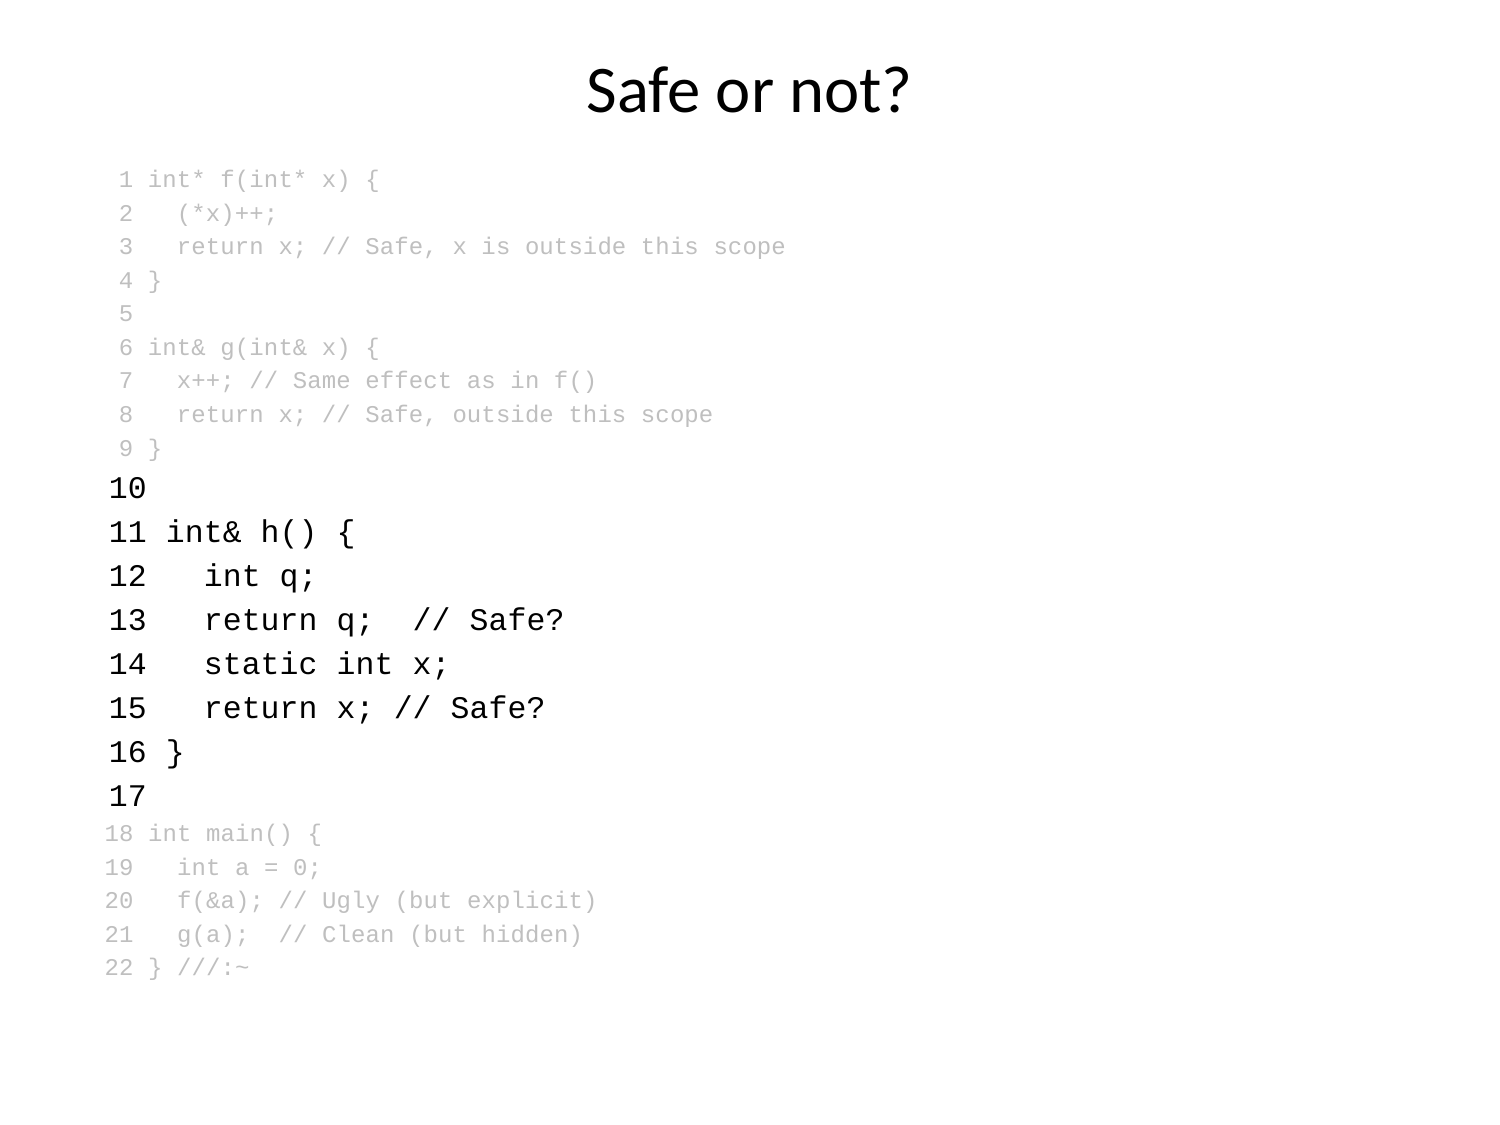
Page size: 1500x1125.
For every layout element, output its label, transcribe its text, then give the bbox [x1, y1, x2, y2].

title Safe or not? [75, 45, 1425, 127]
list 1 int* f(int* x) { 2 (*x)++; 3 return x; // Safe, x is outside this scope 4 } 5 6 int& g(int& x) { 7 x++; // Same effect as in f() 8 return x; // Safe, outside this scope 9 } 10 11 int& h() { 12 int q; 13 return q; // Safe? 14 static int x; 15 return x; // Safe? 16 } 17 18 int main() { 19 int a = 0; 20 f(&a); // Ugly (but explicit) 21 g(a); // Clean (but hidden) 22 } ///:~ [75, 156, 1425, 1005]
